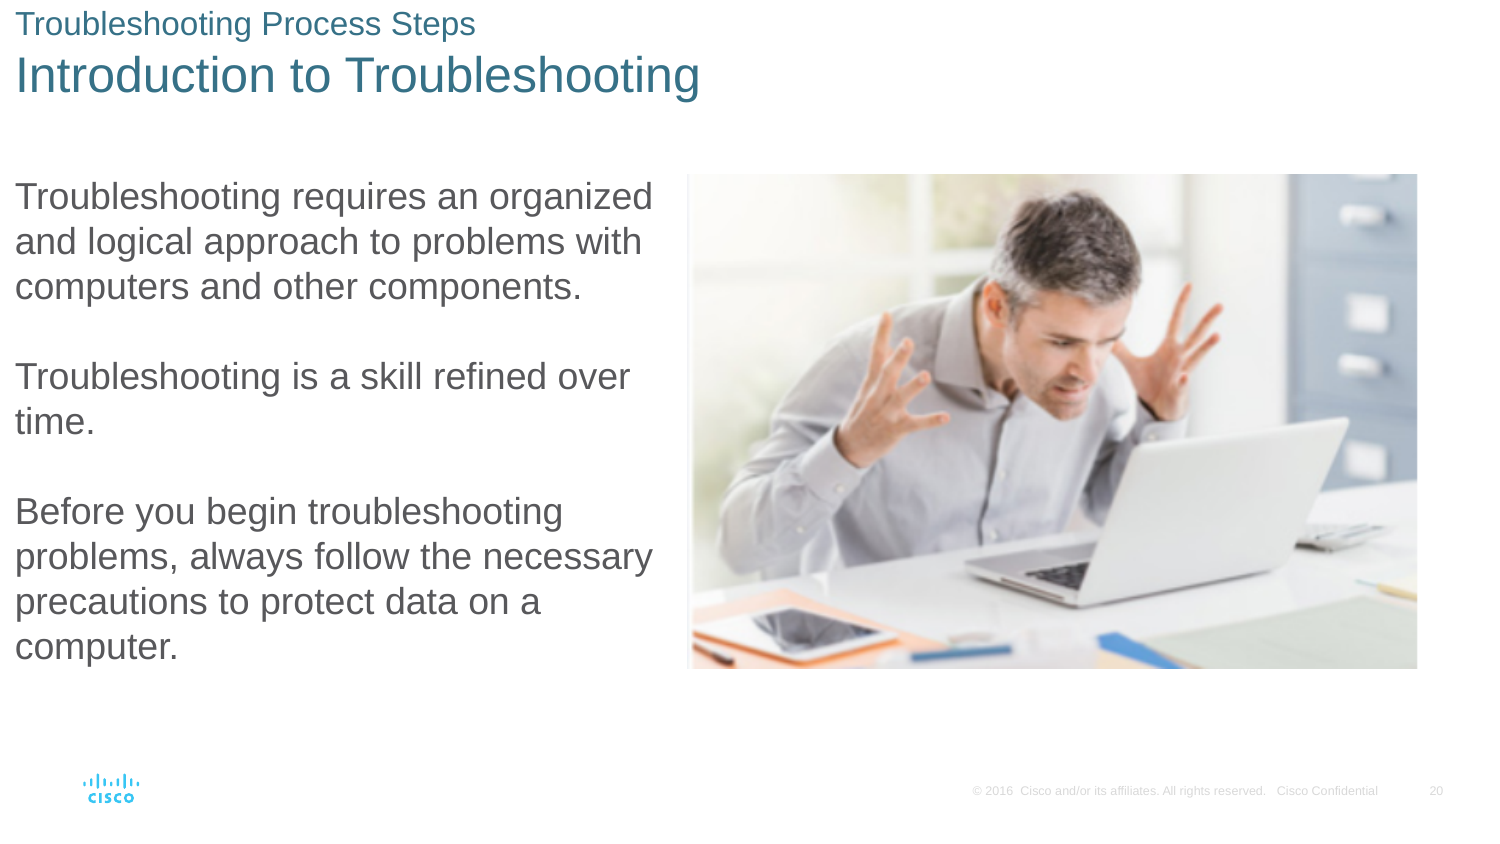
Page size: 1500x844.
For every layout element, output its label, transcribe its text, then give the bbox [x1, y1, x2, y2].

title Troubleshooting Process Steps Introduction to Troubleshooting [0, 0, 1500, 125]
text_box Troubleshooting requires an organized and logical approach to problems with computers and other components. Troubleshooting is a skill refined over time. Before you begin troubleshooting problems, always follow the necessary precautions to protect data on a computer. [0, 164, 688, 675]
picture [687, 174, 1420, 669]
